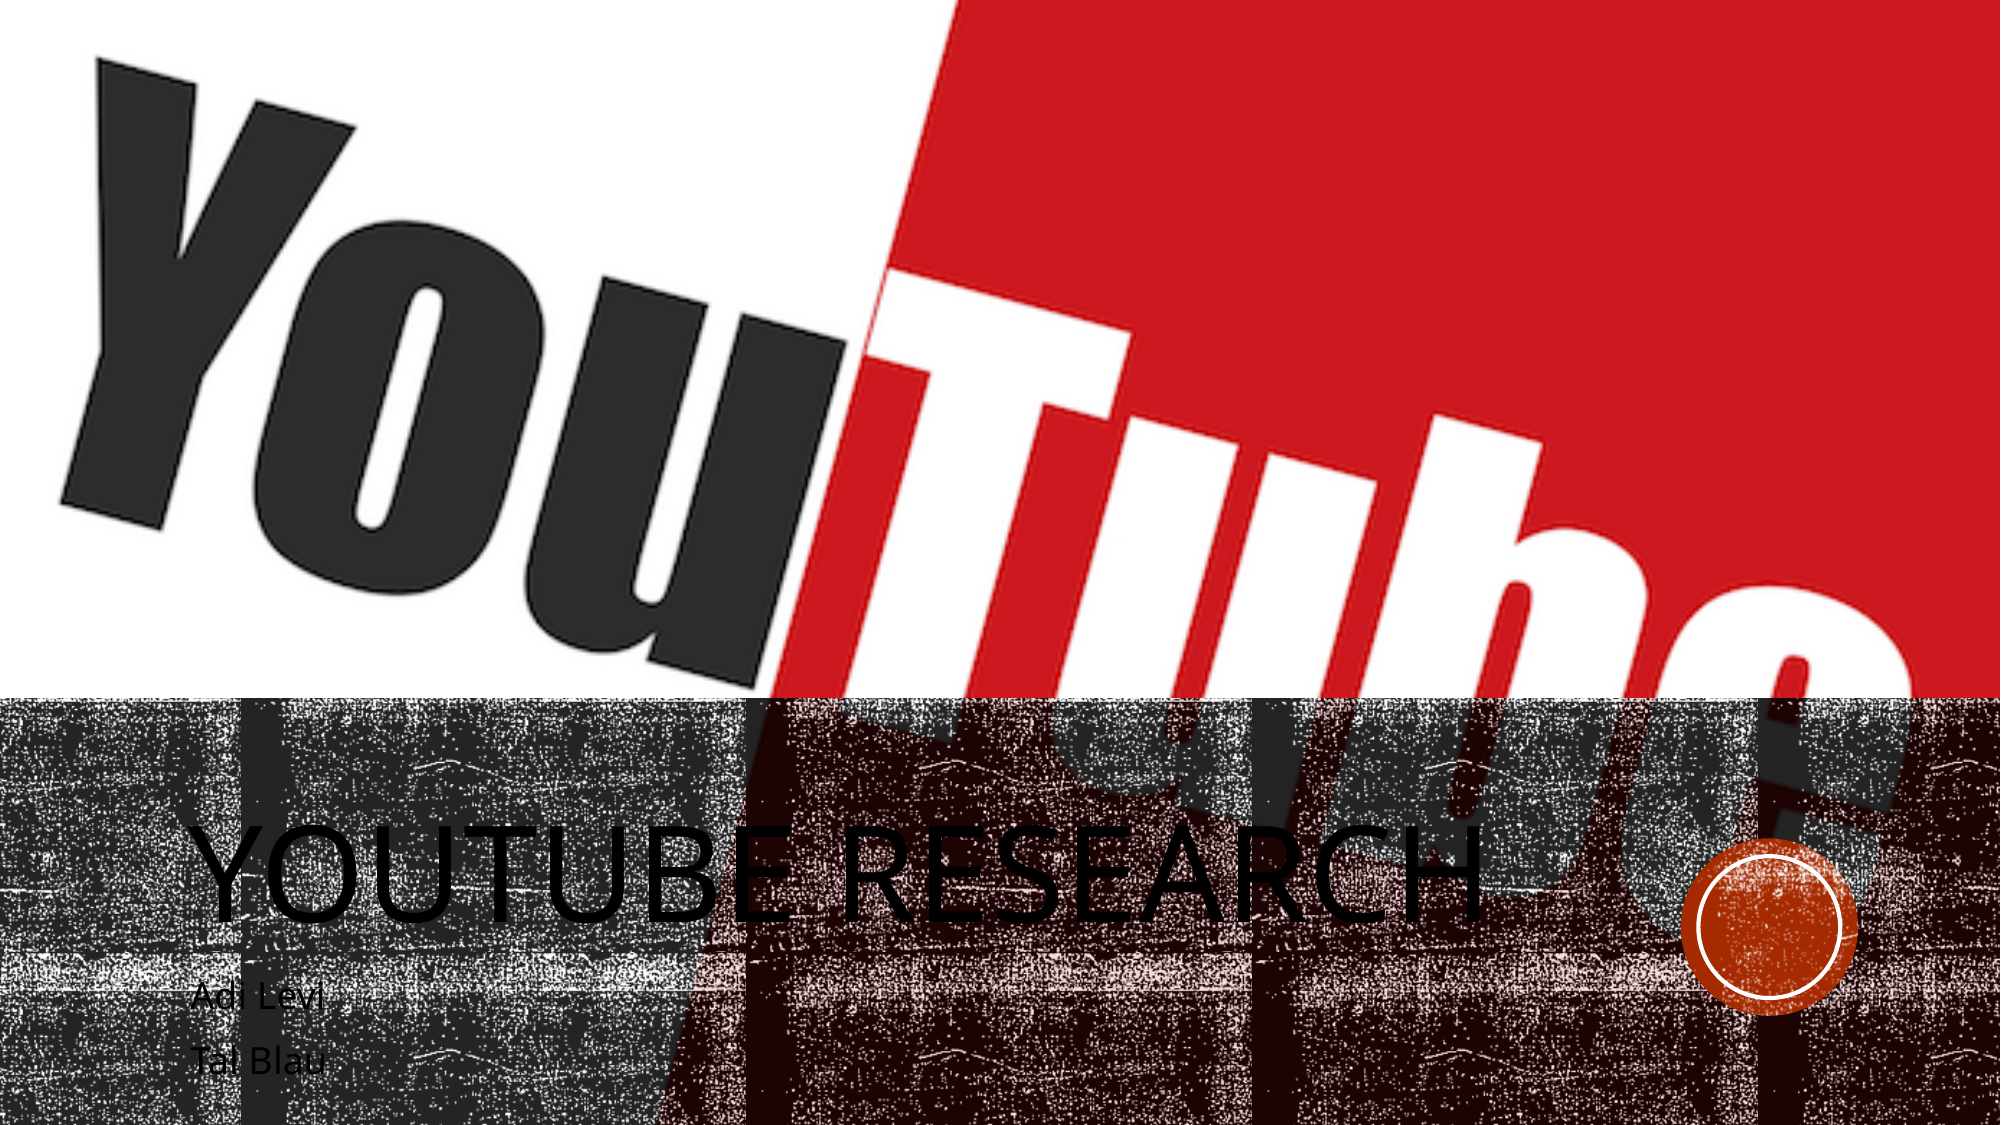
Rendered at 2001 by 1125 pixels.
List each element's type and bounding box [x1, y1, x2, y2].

picture [0, 0, 1998, 1124]
text_box [1684, 841, 1855, 1013]
